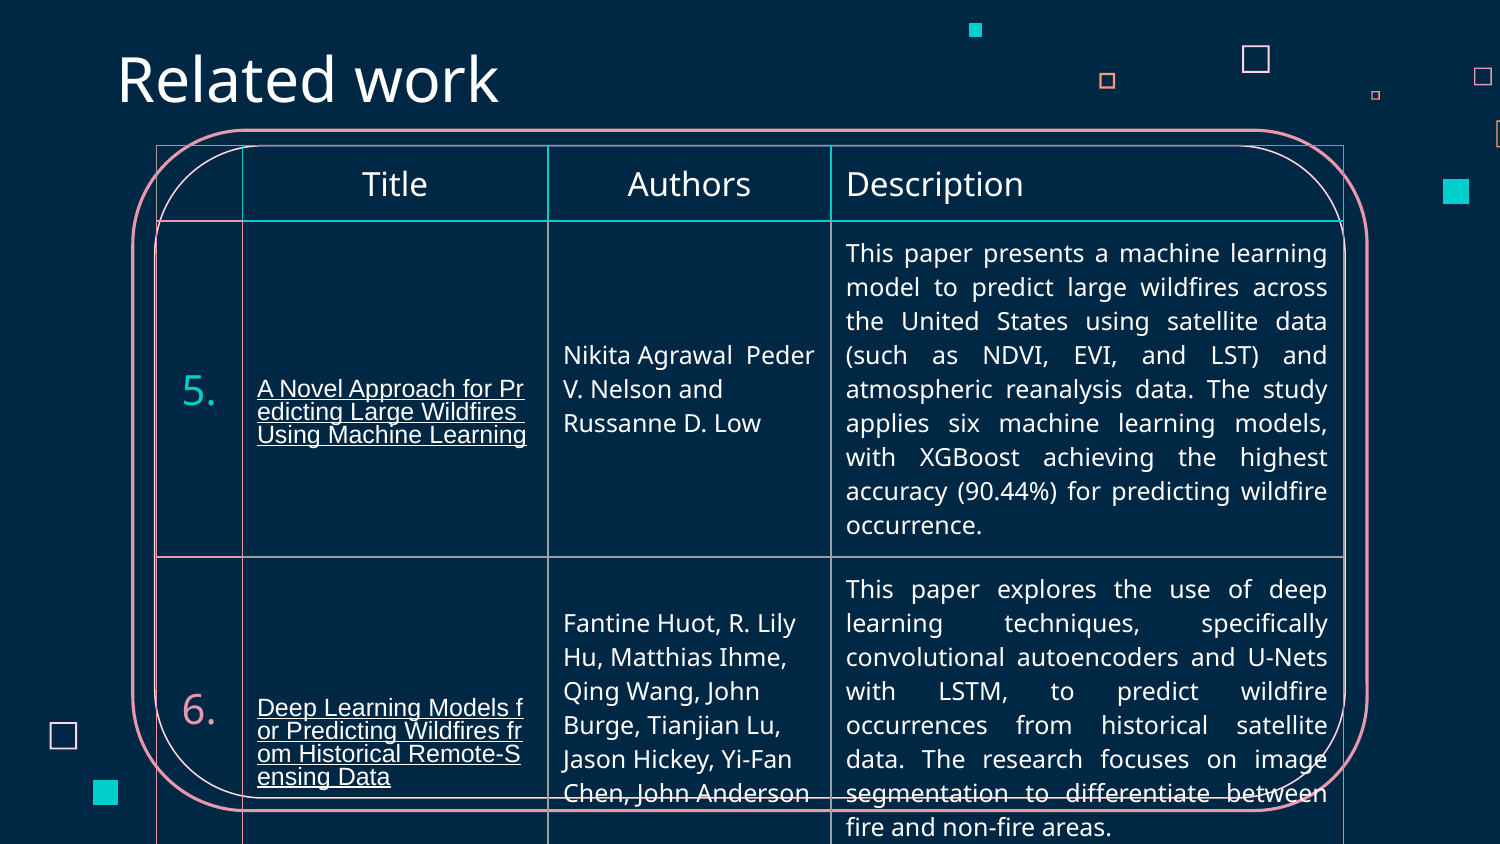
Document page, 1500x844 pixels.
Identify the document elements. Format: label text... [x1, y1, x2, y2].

table_header [157, 146, 242, 220]
table_cell This paper presents a machine learning model to predict large wildfires across the United States using satellite data (such as NDVI, EVI, and LST) and atmospheric reanalysis data. The study applies six machine learning models, with XGBoost achieving the highest accuracy (90.44%) for predicting wildfire occurrence. [832, 222, 1343, 556]
table_cell This paper explores the use of deep learning techniques, specifically convolutional autoencoders and U-Nets with LSTM, to predict wildfire occurrences from historical satellite data. The research focuses on image segmentation to differentiate between fire and non-fire areas. [832, 558, 1343, 844]
text_box [190, 130, 1310, 145]
title Related work [101, 35, 878, 131]
table_cell Deep Learning Models for Predicting Wildfires from Historical Remote-Sensing Data [243, 558, 547, 844]
text_box [132, 174, 156, 766]
table_cell Fantine Huot, R. Lily Hu, Matthias Ihme, Qing Wang, John Burge, Tianjian Lu, Jason Hickey, Yi-Fan Chen, John Anderson [549, 558, 830, 844]
table_header Title [243, 146, 547, 220]
table_cell 6. [157, 558, 242, 844]
table_cell A Novel Approach for Predicting Large Wildfires Using Machine Learning [243, 222, 547, 556]
table_cell Nikita Agrawal Peder V. Nelson and Russanne D. Low [549, 222, 830, 556]
table_cell 5. [157, 222, 242, 556]
table_header Description [832, 146, 1343, 220]
table_header Authors [549, 146, 830, 220]
text_box [1344, 175, 1368, 766]
